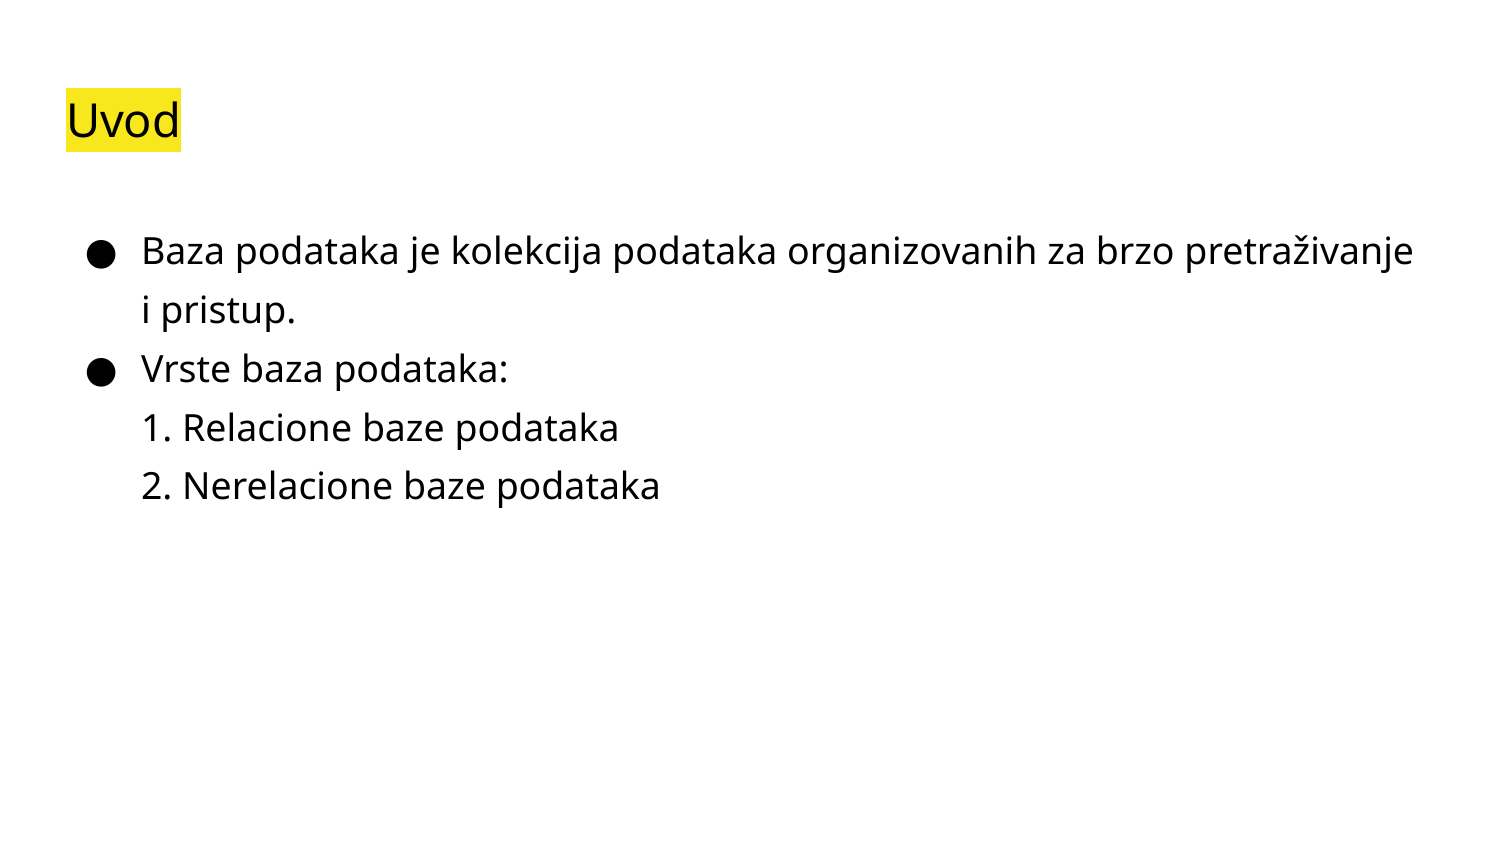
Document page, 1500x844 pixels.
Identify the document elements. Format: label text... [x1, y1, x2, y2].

list Baza podataka je kolekcija podataka organizovanih za brzo pretraživanje i pristup. Vrste baza podataka: 1. Relacione baze podataka 2. Nerelacione baze podataka [51, 202, 1449, 750]
title Uvod [51, 72, 1449, 167]
